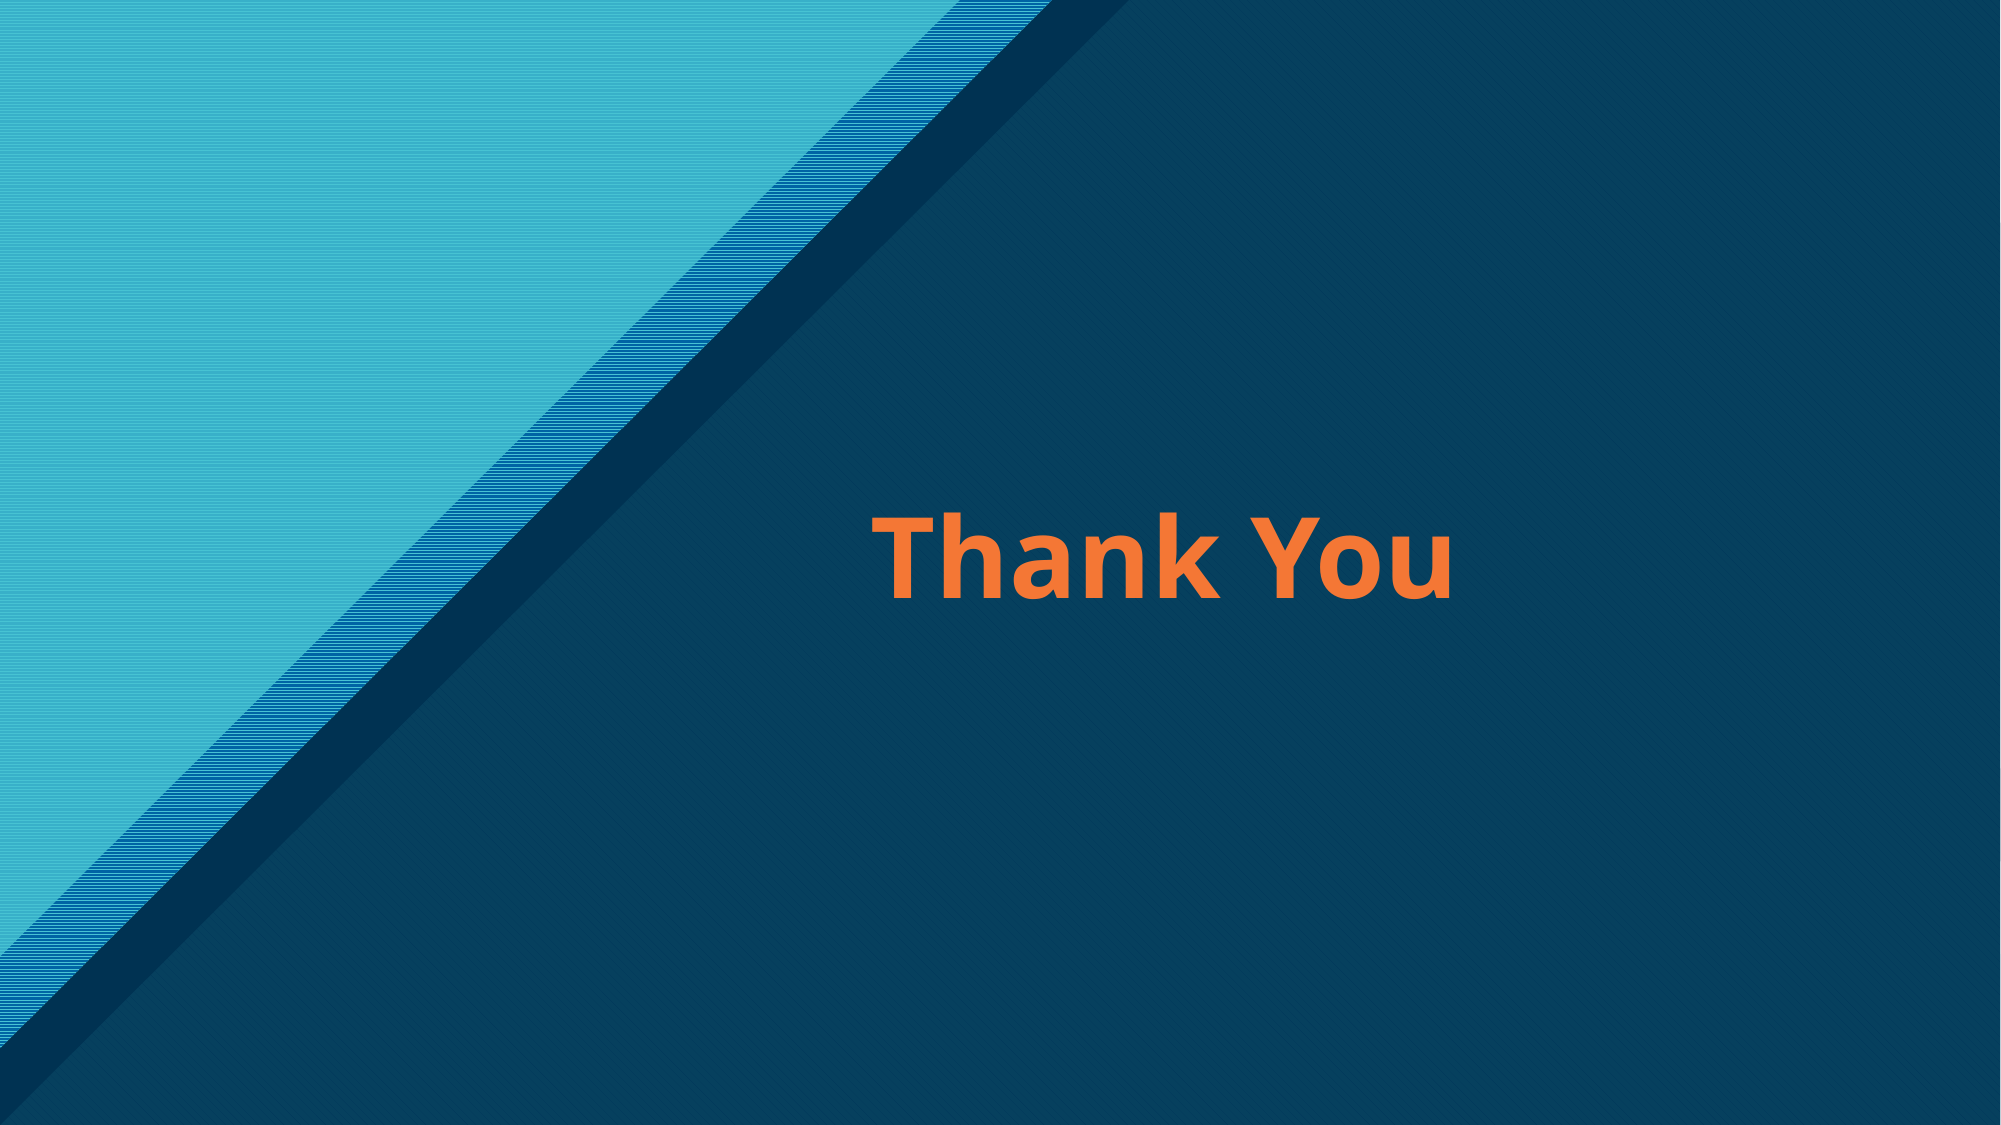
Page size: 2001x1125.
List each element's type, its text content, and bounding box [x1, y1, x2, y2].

title Thank You [855, 460, 1668, 665]
